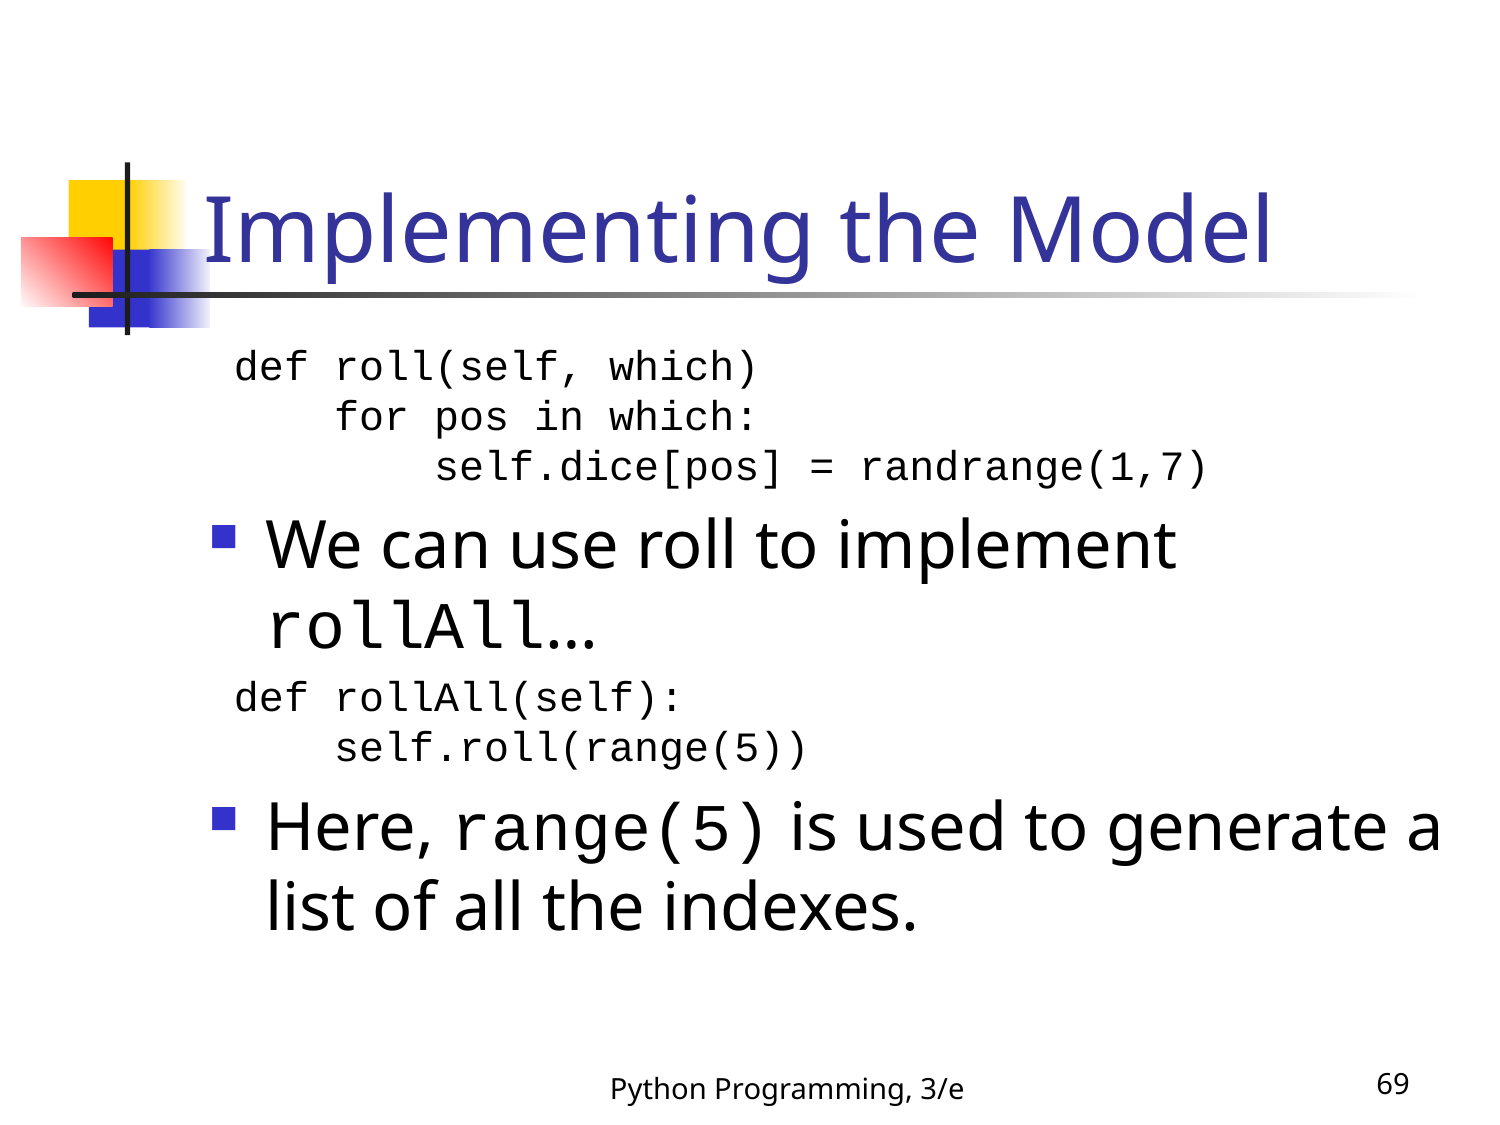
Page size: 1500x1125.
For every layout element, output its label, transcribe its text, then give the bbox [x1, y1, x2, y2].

title Implementing the Model [188, 101, 1468, 289]
footer Python Programming, 3/e [549, 1037, 1026, 1113]
slide_number 69 [1112, 1037, 1426, 1113]
list def roll(self, which) for pos in which: self.dice[pos] = randrange(1,7) We can use roll to implement rollAll… def rollAll(self): self.roll(range(5)) Here, range(5) is used to generate a list of all the indexes. [193, 331, 1469, 1006]
